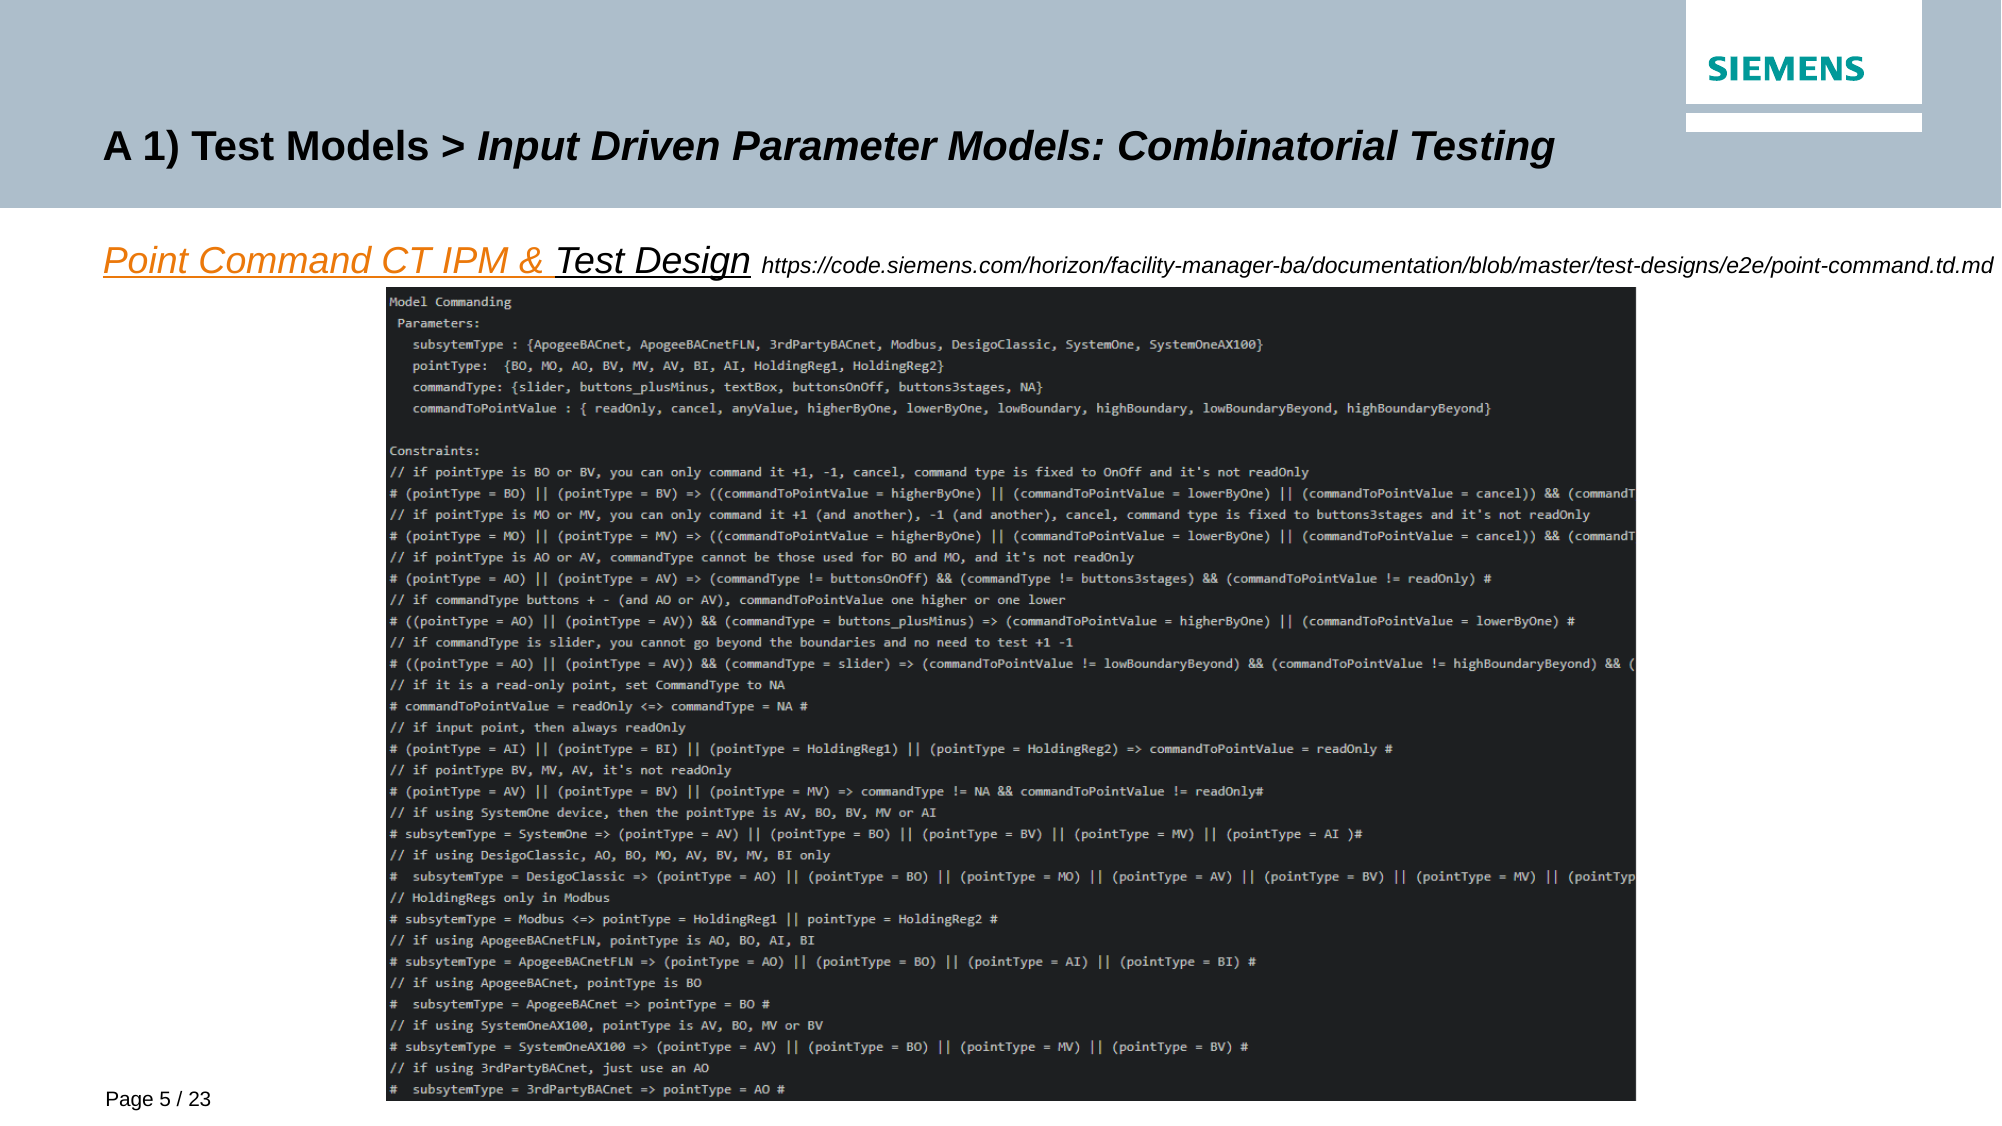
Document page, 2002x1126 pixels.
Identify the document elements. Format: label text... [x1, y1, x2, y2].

picture [386, 287, 1637, 1101]
list Point Command CT IPM & Test Design https://code.siemens.com/horizon/facility-manager-ba/documentation/blob/master/test-designs/e2e/point-command.td.md [102, 231, 2001, 288]
title A 1) Test Models > Input Driven Parameter Models: Combinatorial Testing [0, 0, 2001, 208]
